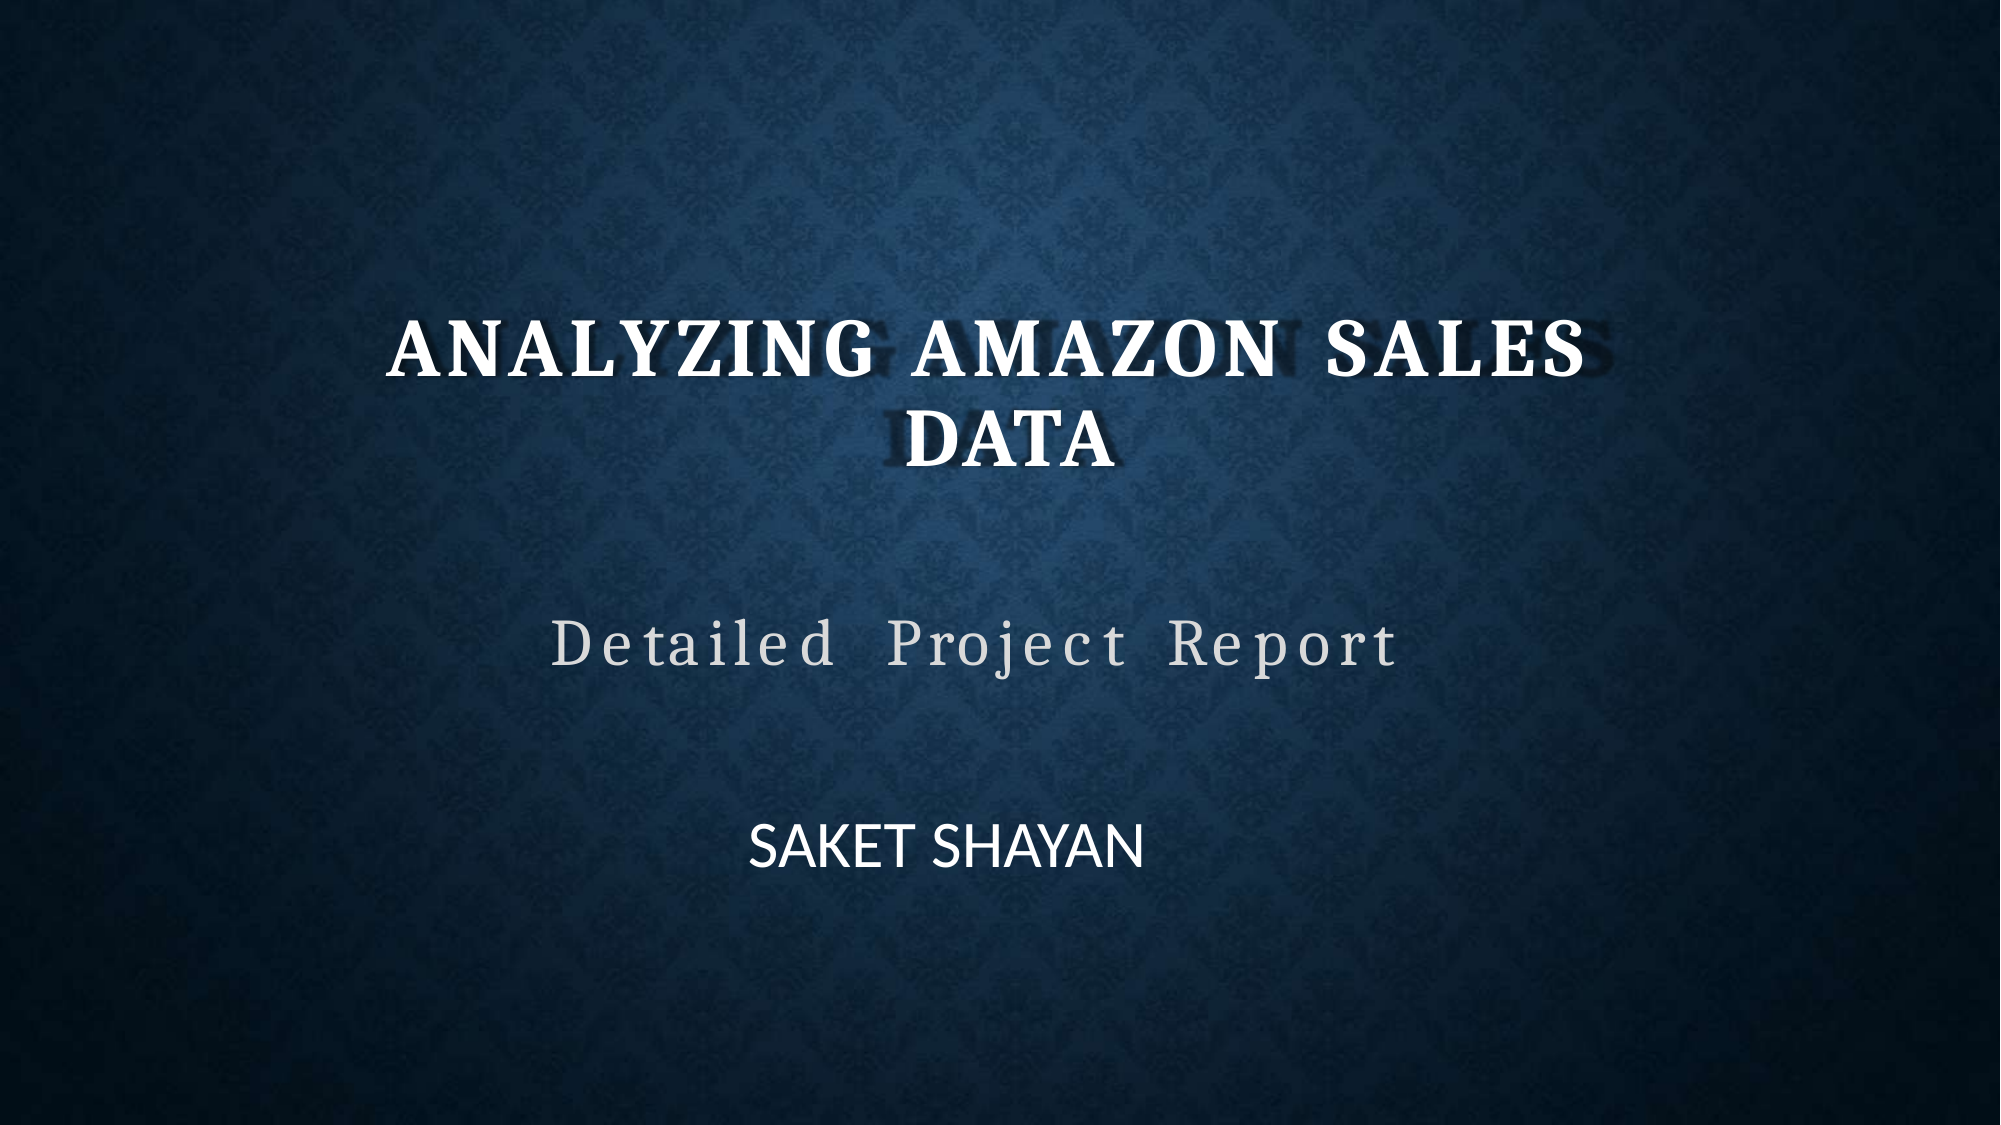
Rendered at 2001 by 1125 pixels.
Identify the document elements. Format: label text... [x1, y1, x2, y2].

picture [0, 0, 2000, 1125]
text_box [334, 267, 1671, 542]
text_box Detailed Project Report [548, 596, 1405, 679]
text_box SAKET SHAYAN [733, 793, 1272, 888]
